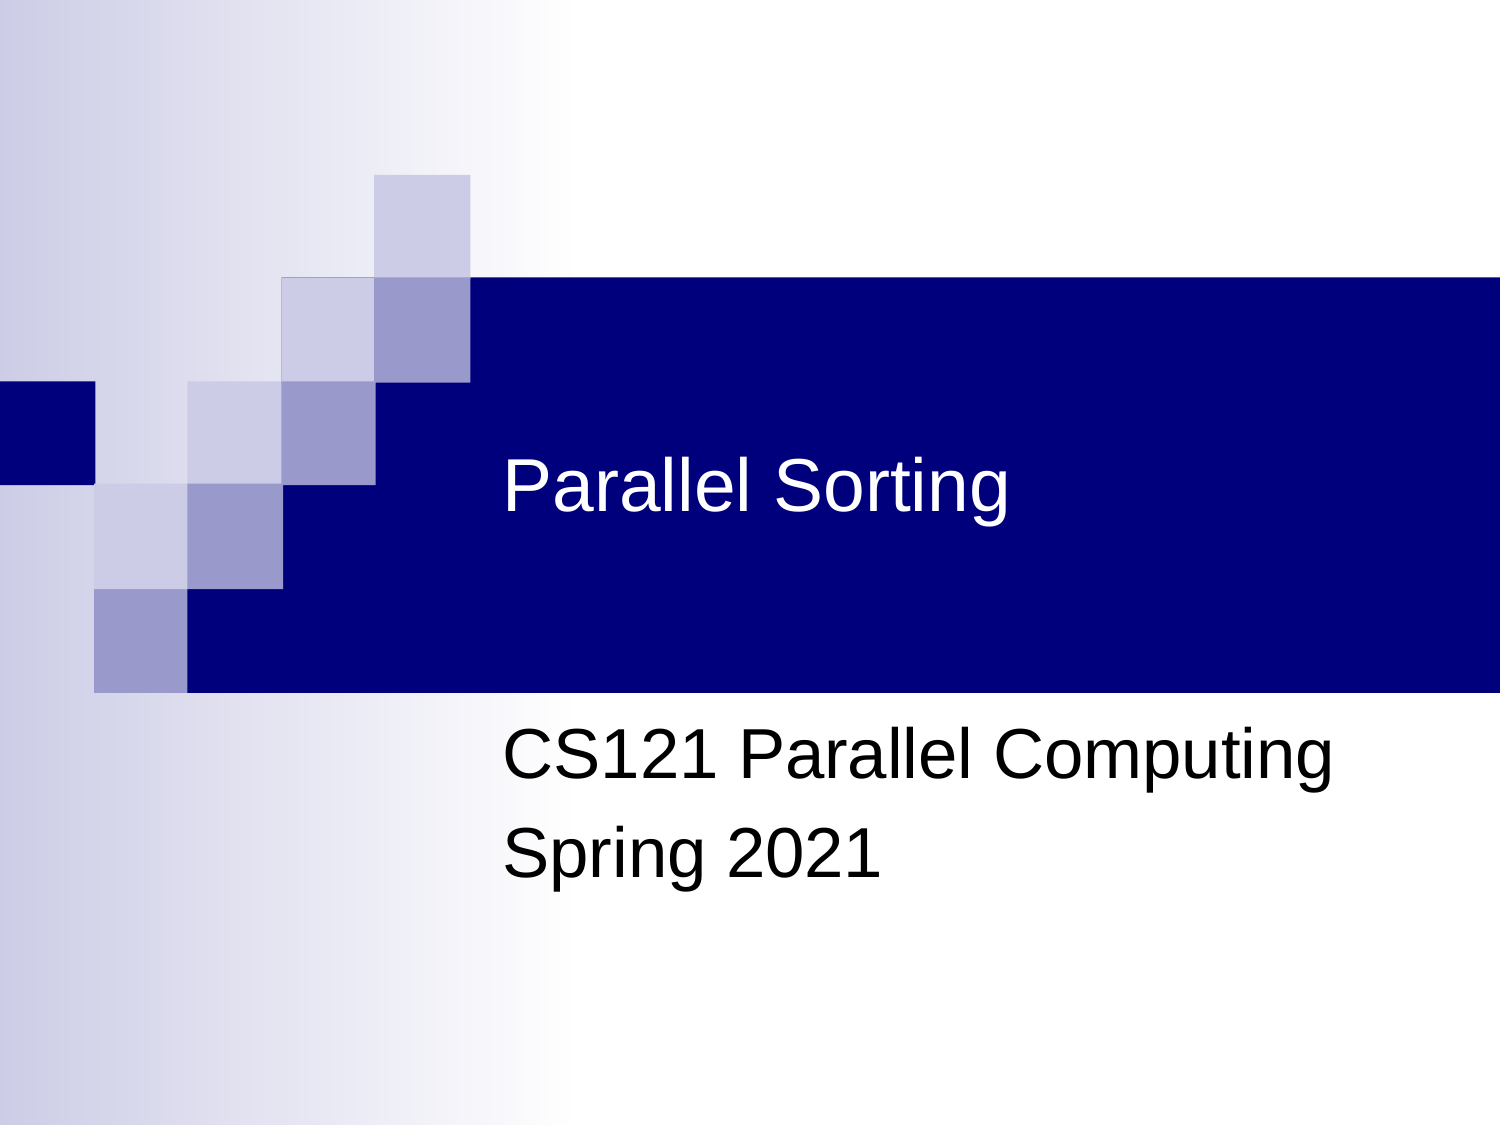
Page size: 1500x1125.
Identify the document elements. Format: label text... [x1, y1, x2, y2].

title Parallel Sorting [487, 299, 1475, 663]
subtitle CS121 Parallel Computing Spring 2021 [487, 699, 1475, 988]
